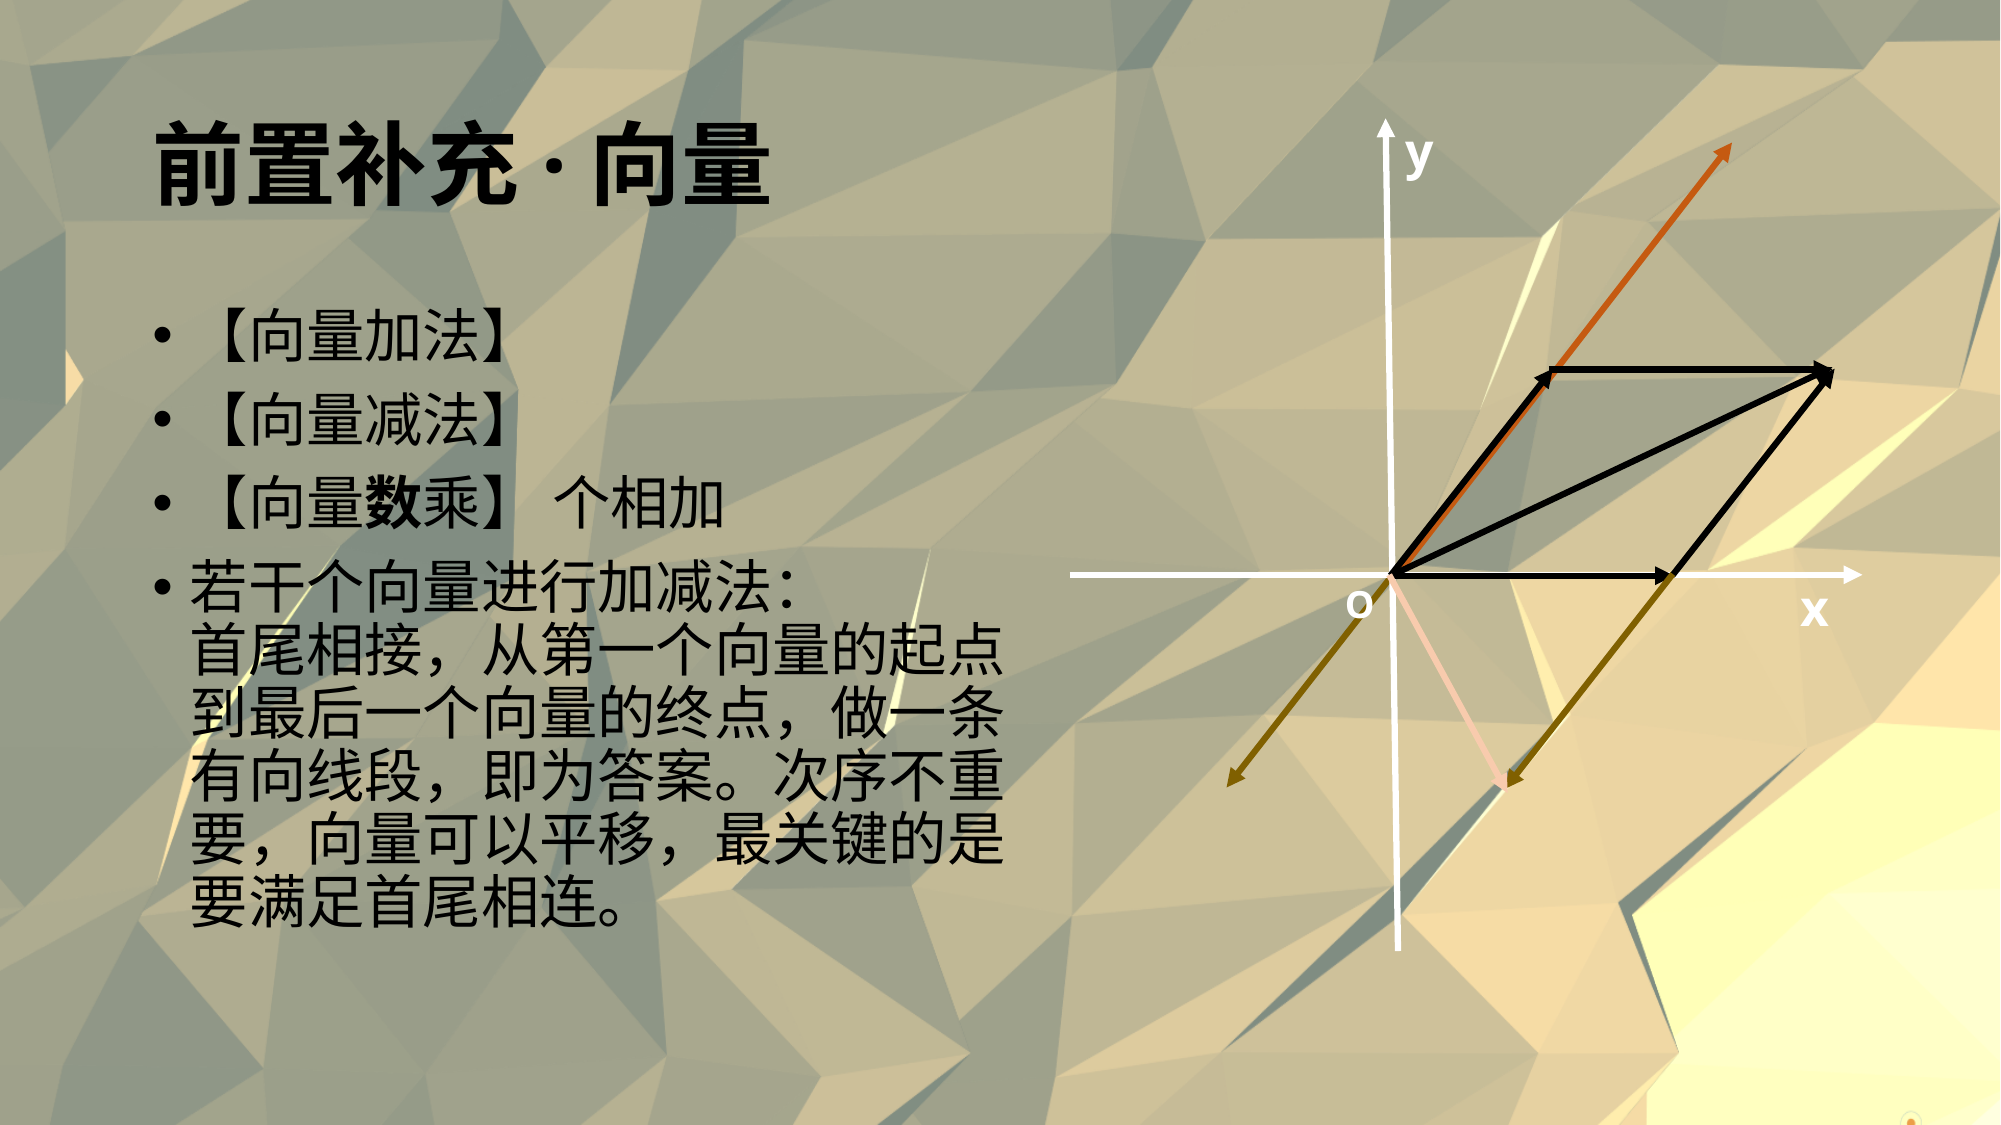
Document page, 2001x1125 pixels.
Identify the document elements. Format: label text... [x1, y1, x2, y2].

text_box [1069, 111, 1863, 951]
title 前置补充·向量 [137, 59, 1863, 278]
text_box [1389, 574, 1508, 794]
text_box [1508, 574, 1673, 789]
picture [0, 0, 2001, 1125]
